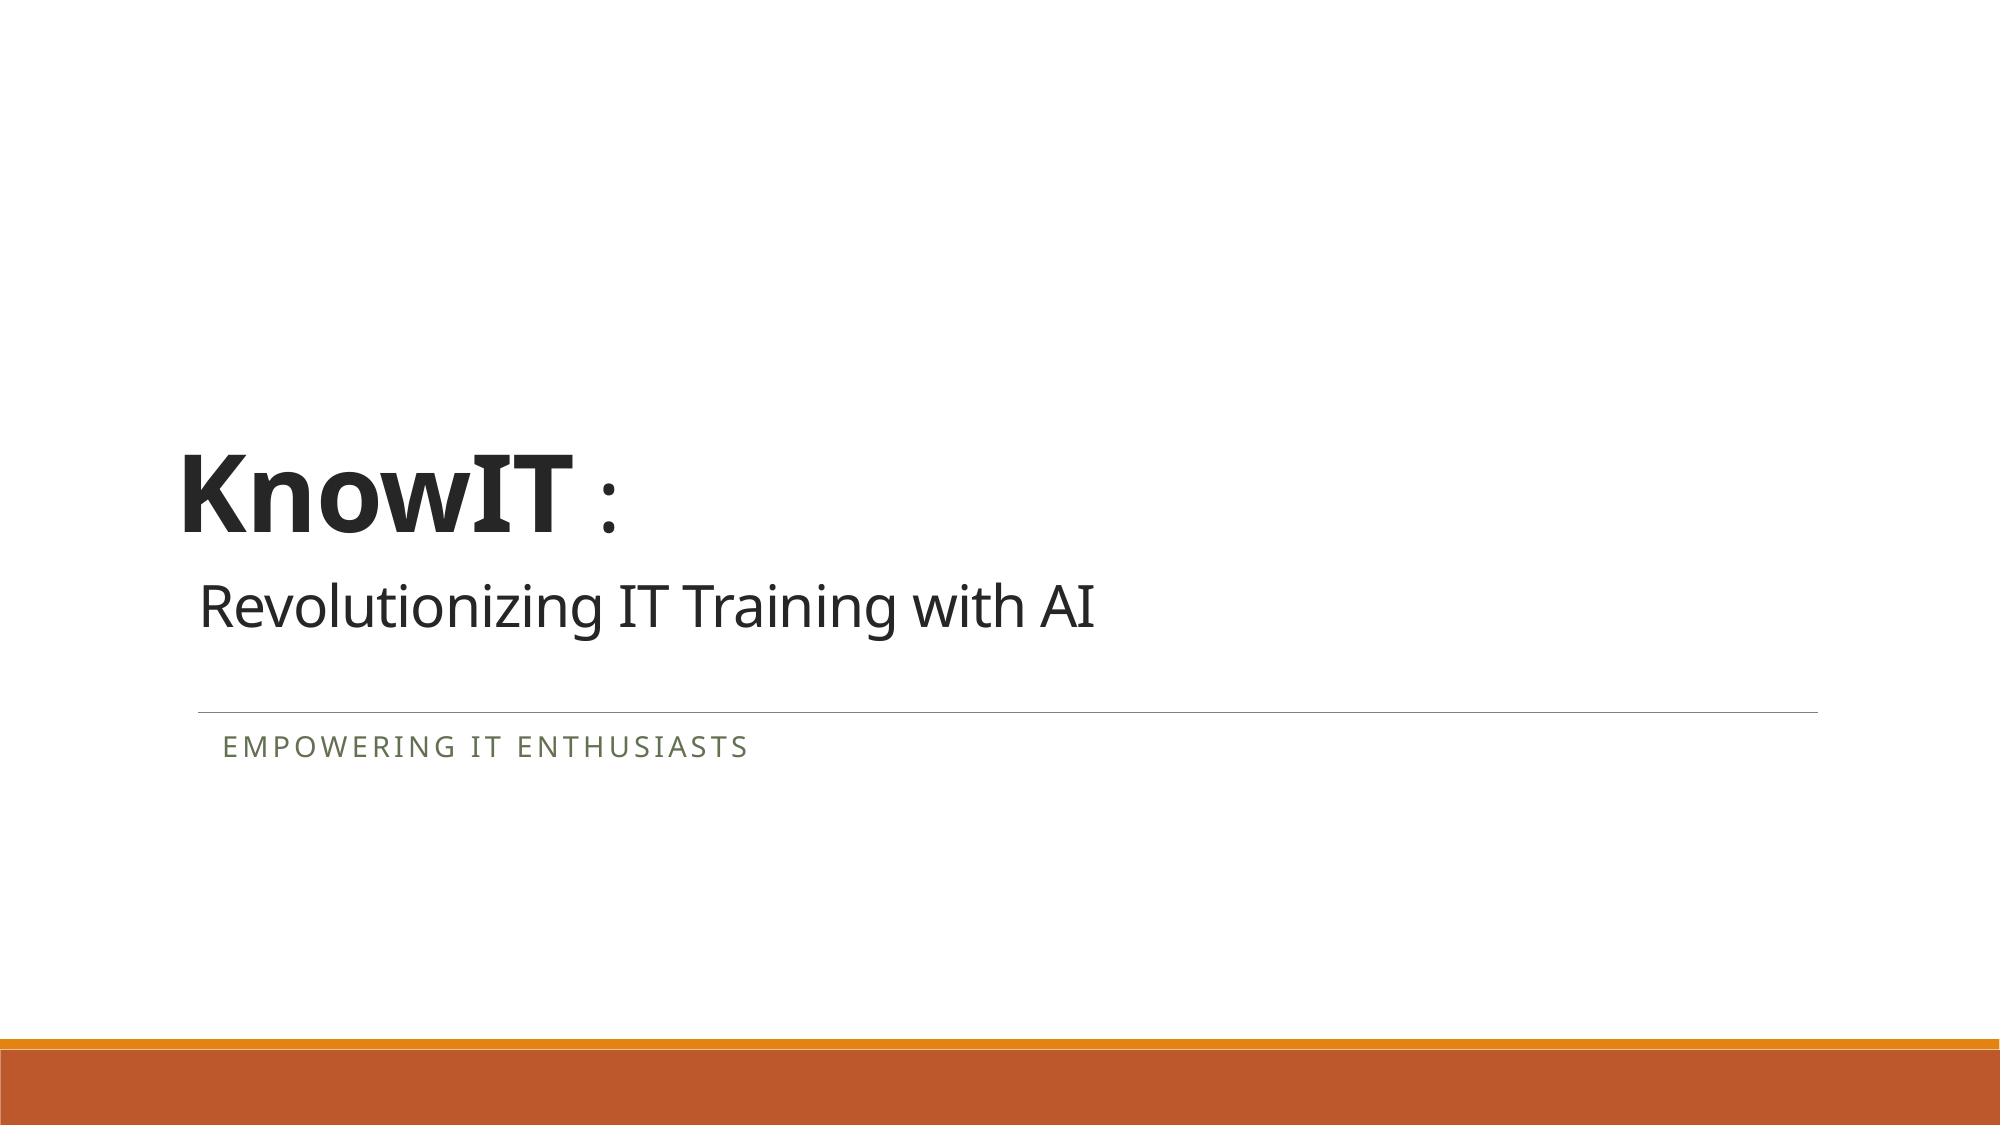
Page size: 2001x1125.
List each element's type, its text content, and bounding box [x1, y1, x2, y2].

title KnowIT : Revolutionizing IT Training with AI [160, 435, 2000, 653]
subtitle Empowering IT Enthusiasts [206, 724, 1358, 771]
